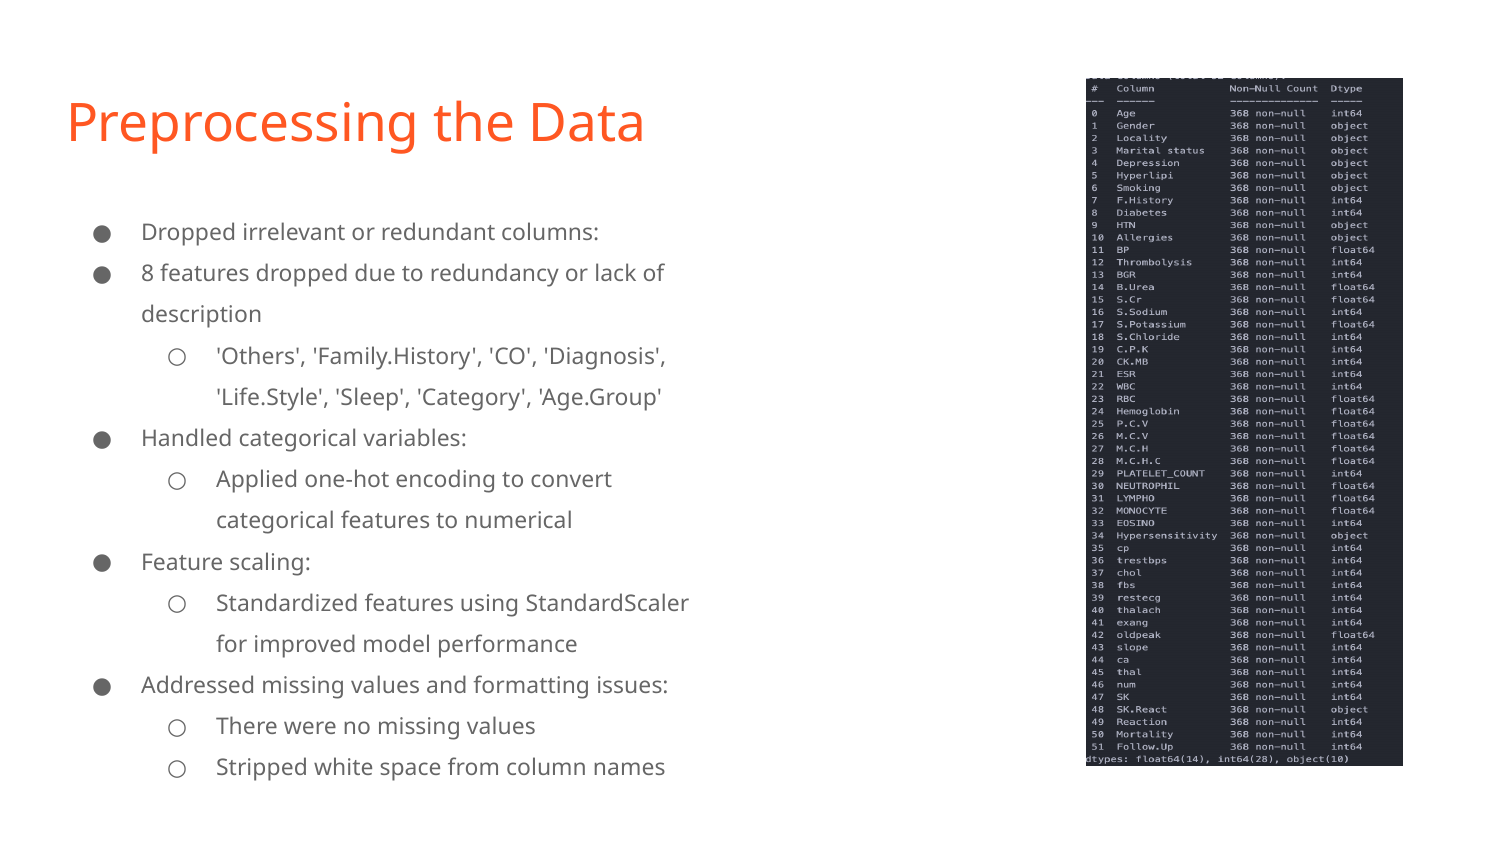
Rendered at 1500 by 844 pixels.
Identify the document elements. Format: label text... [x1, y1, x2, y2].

list Dropped irrelevant or redundant columns: 8 features dropped due to redundancy or lack of description 'Others', 'Family.History', 'CO', 'Diagnosis', 'Life.Style', 'Sleep', 'Category', 'Age.Group' Handled categorical variables: Applied one-hot encoding to convert categorical features to numerical Feature scaling: Standardized features using StandardScaler for improved model performance Addressed missing values and formatting issues: There were no missing values Stripped white space from column names [51, 189, 708, 750]
title Preprocessing the Data [51, 72, 1449, 167]
picture [1085, 78, 1403, 766]
